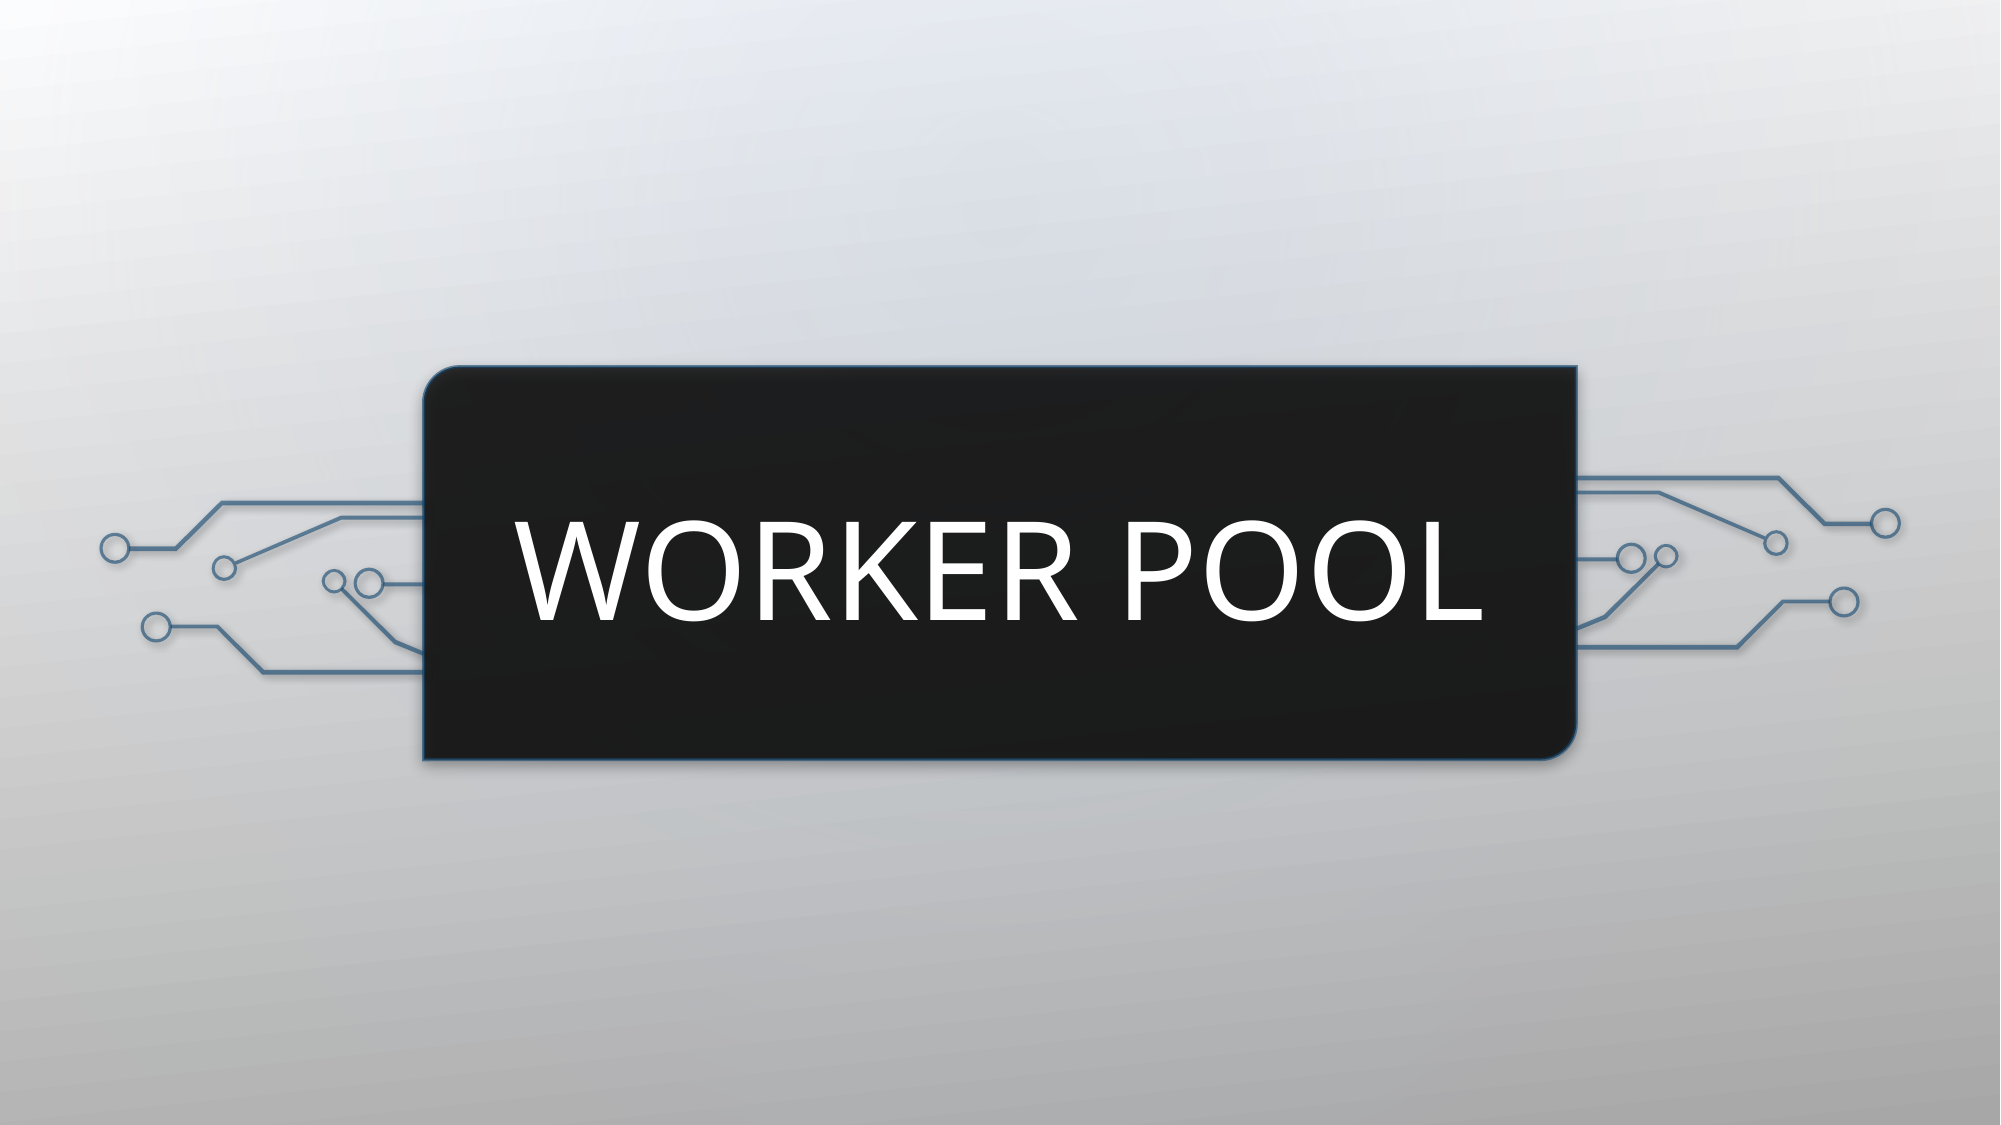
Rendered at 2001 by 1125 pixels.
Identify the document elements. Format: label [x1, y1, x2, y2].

text_box [99, 475, 1902, 675]
text_box [0, 0, 2000, 1125]
